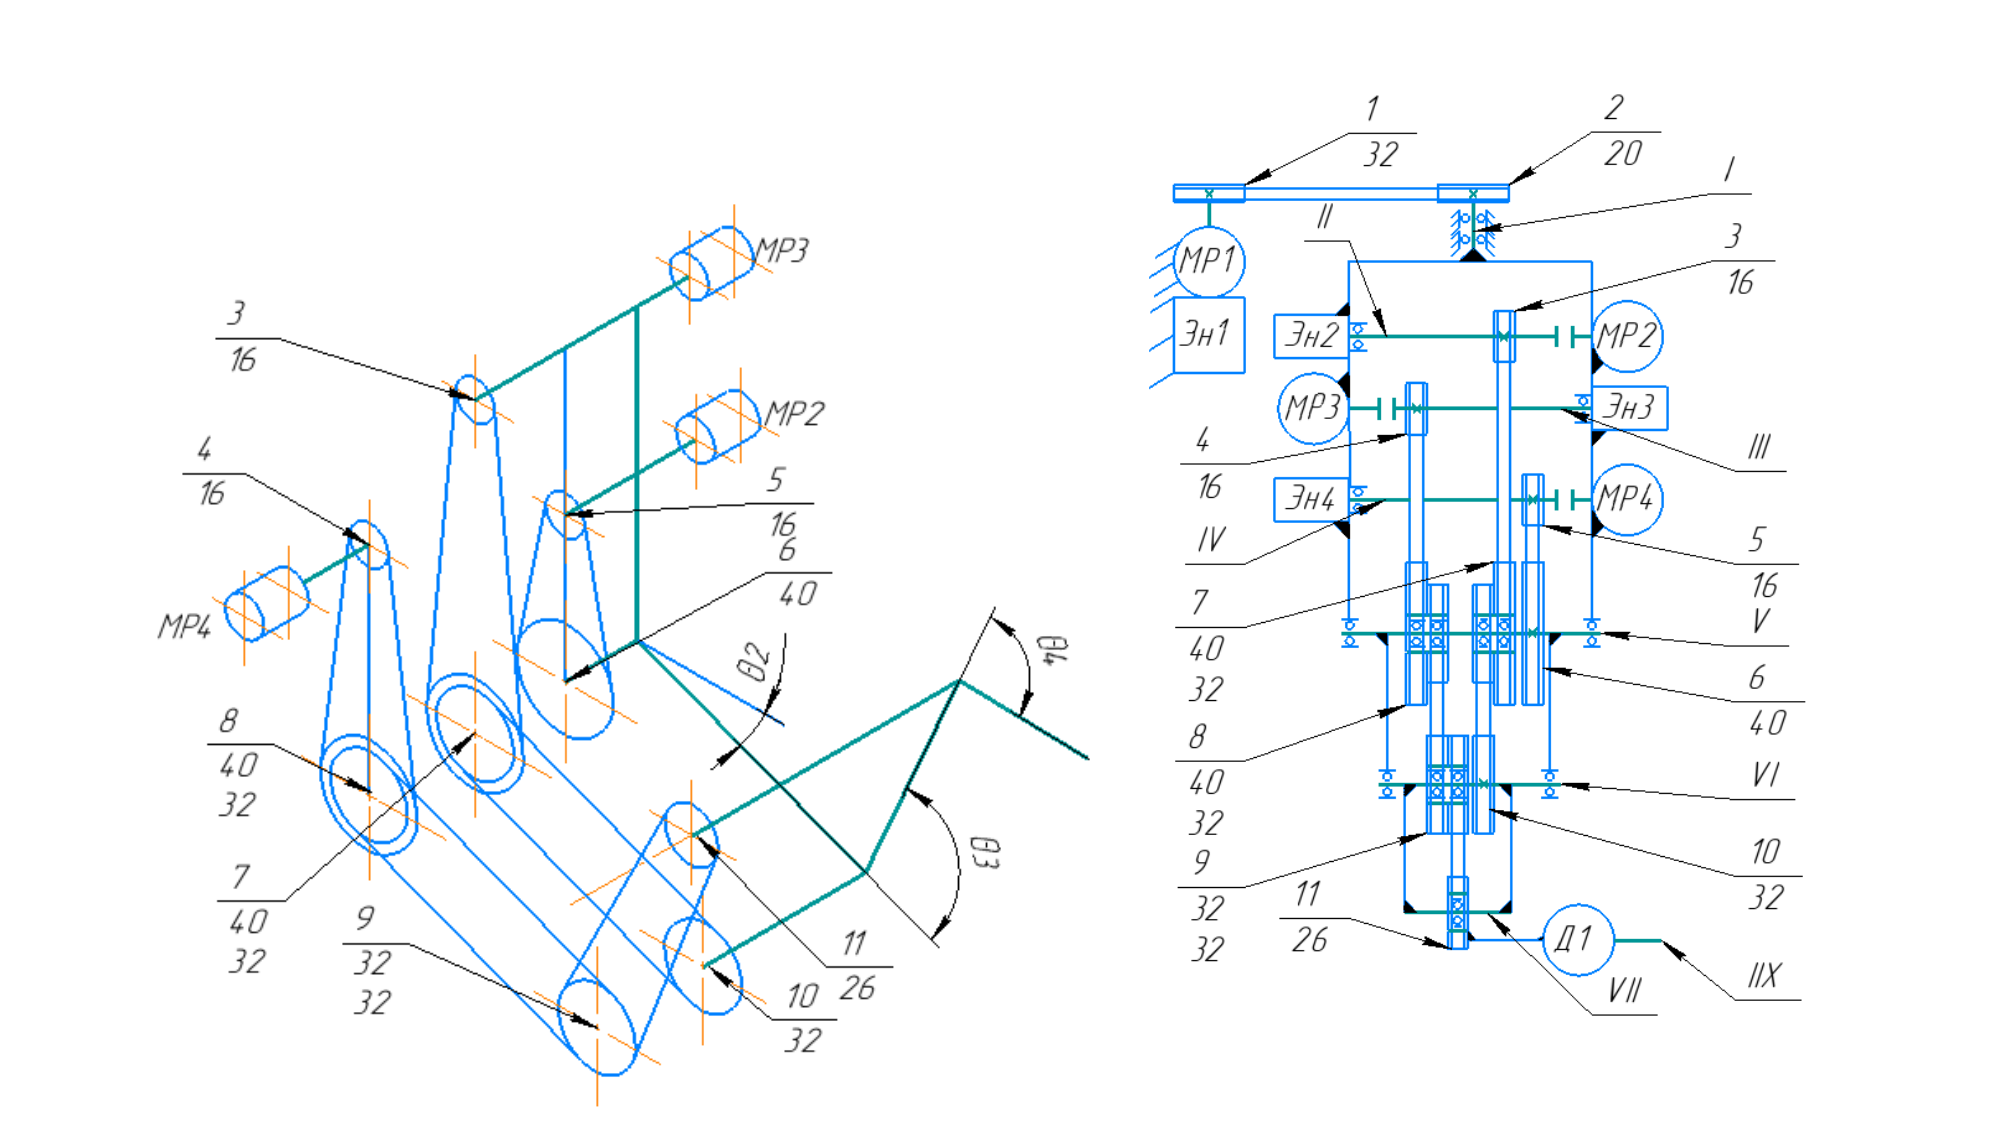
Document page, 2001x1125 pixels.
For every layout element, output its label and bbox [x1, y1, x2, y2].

picture [137, 193, 1118, 1111]
list [1143, 87, 1817, 1027]
